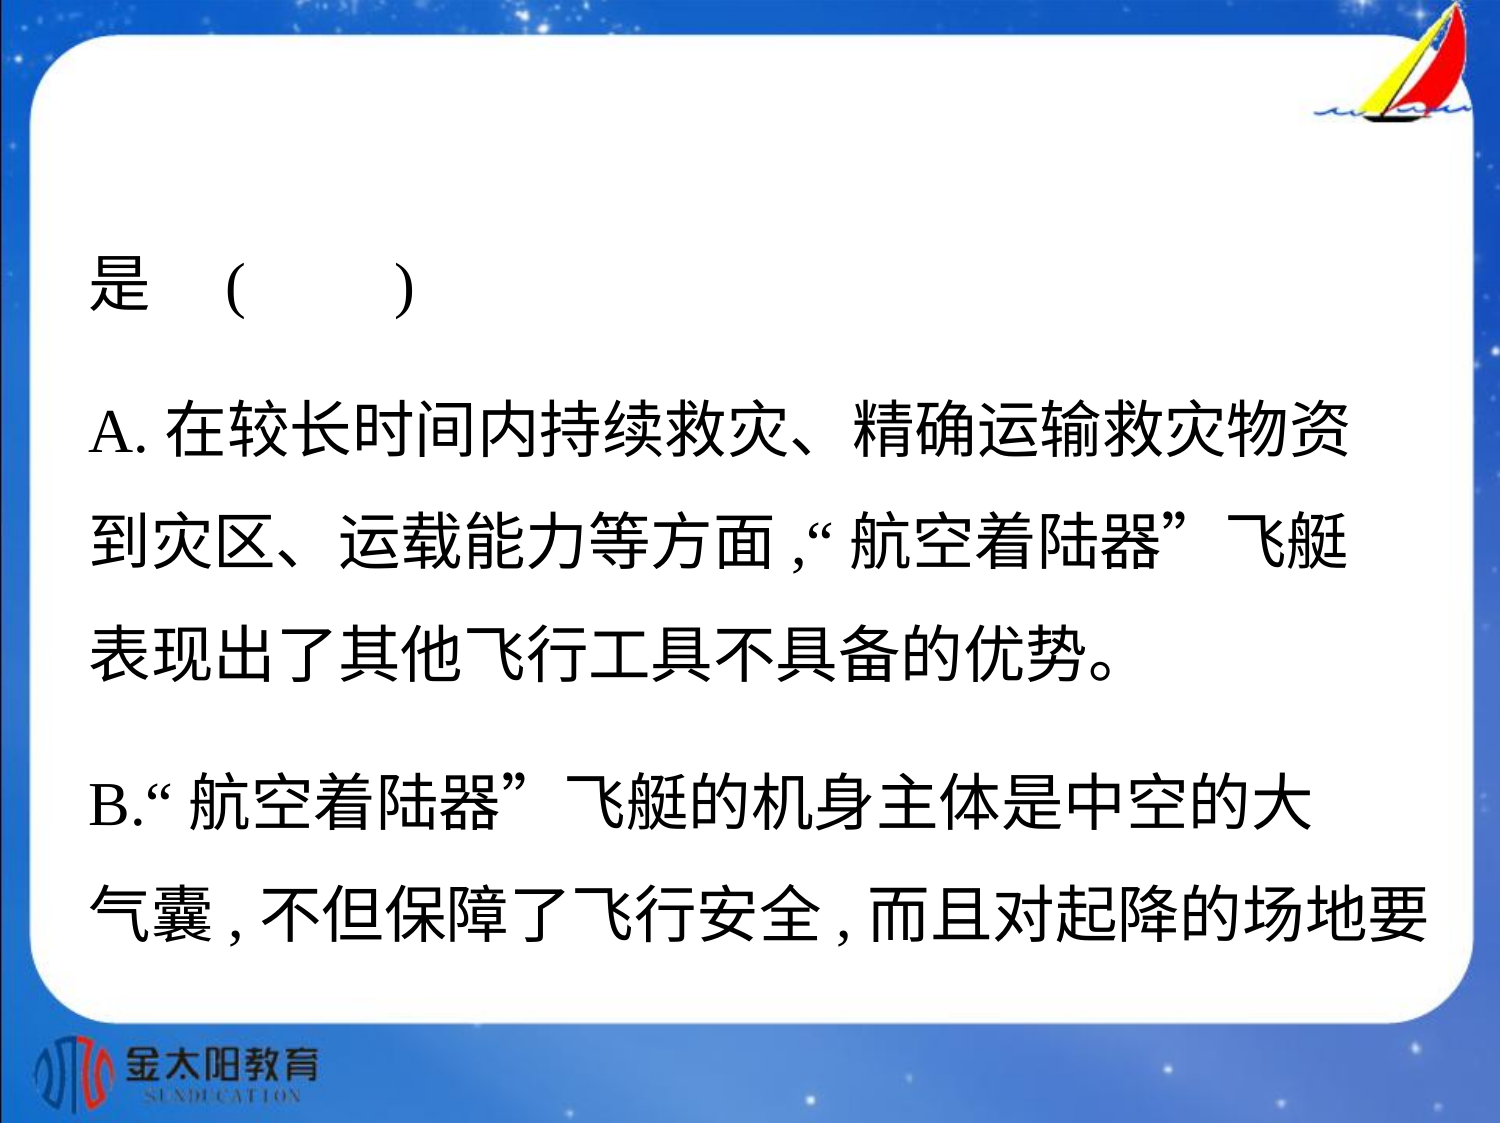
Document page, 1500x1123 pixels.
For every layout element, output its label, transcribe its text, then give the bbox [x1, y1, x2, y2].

text_box 是 ( ) [88, 206, 1453, 320]
text_box B.“航空着陆器”飞艇的机身主体是中空的大 气囊,不但保障了飞行安全,而且对起降的场地要 [88, 724, 1453, 951]
text_box A.在较长时间内持续救灾、精确运输救灾物资 到灾区、运载能力等方面,“航空着陆器”飞艇 表现出了其他飞行工具不具备的优势。 [88, 351, 1453, 690]
picture [0, 0, 1500, 1123]
